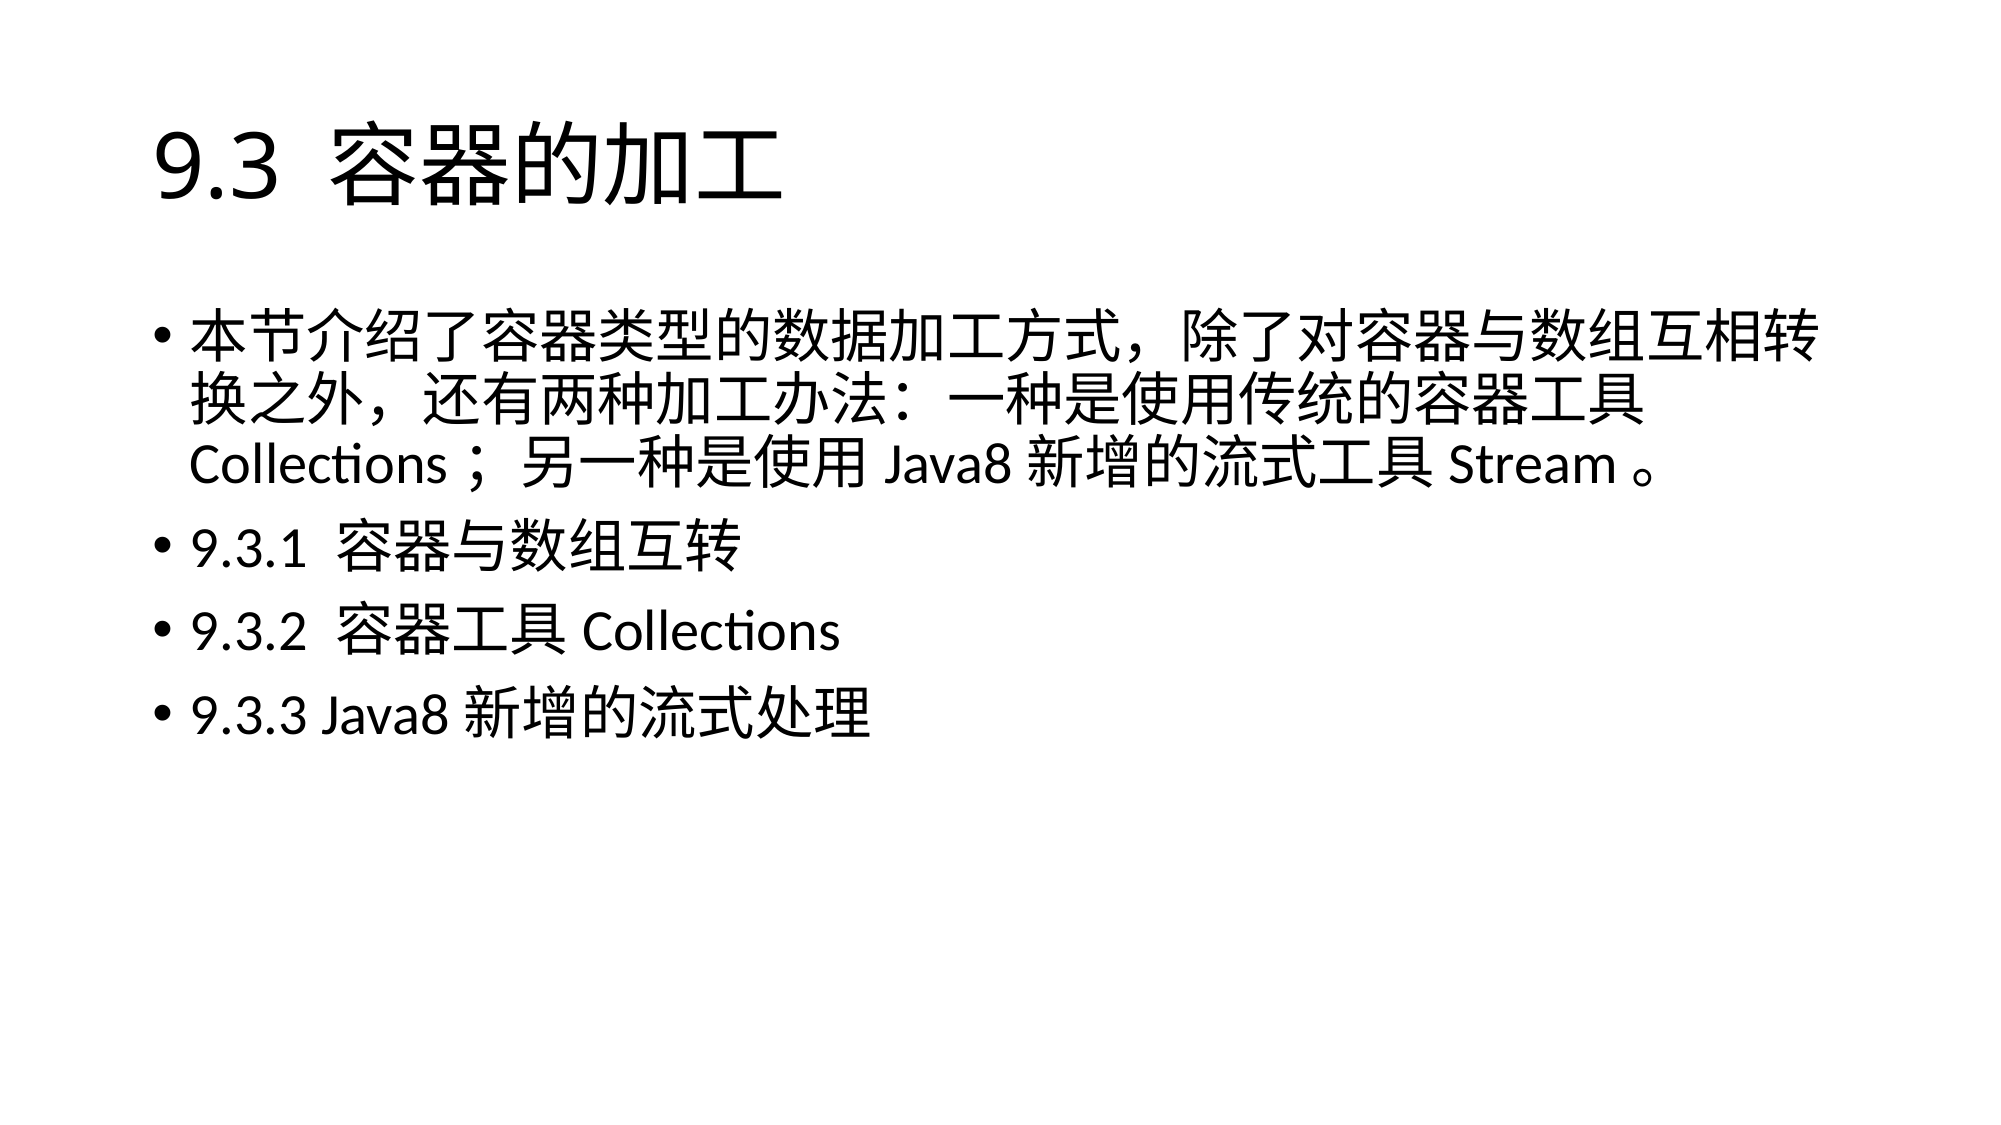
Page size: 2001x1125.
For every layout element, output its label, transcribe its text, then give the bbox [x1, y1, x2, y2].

list 本节介绍了容器类型的数据加工方式，除了对容器与数组互相转换之外，还有两种加工办法：一种是使用传统的容器工具Collections；另一种是使用Java8新增的流式工具Stream。 9.3.1 容器与数组互转 9.3.2 容器工具Collections 9.3.3 Java8新增的流式处理 [137, 299, 1863, 1014]
title 9.3 容器的加工 [137, 59, 1863, 278]
